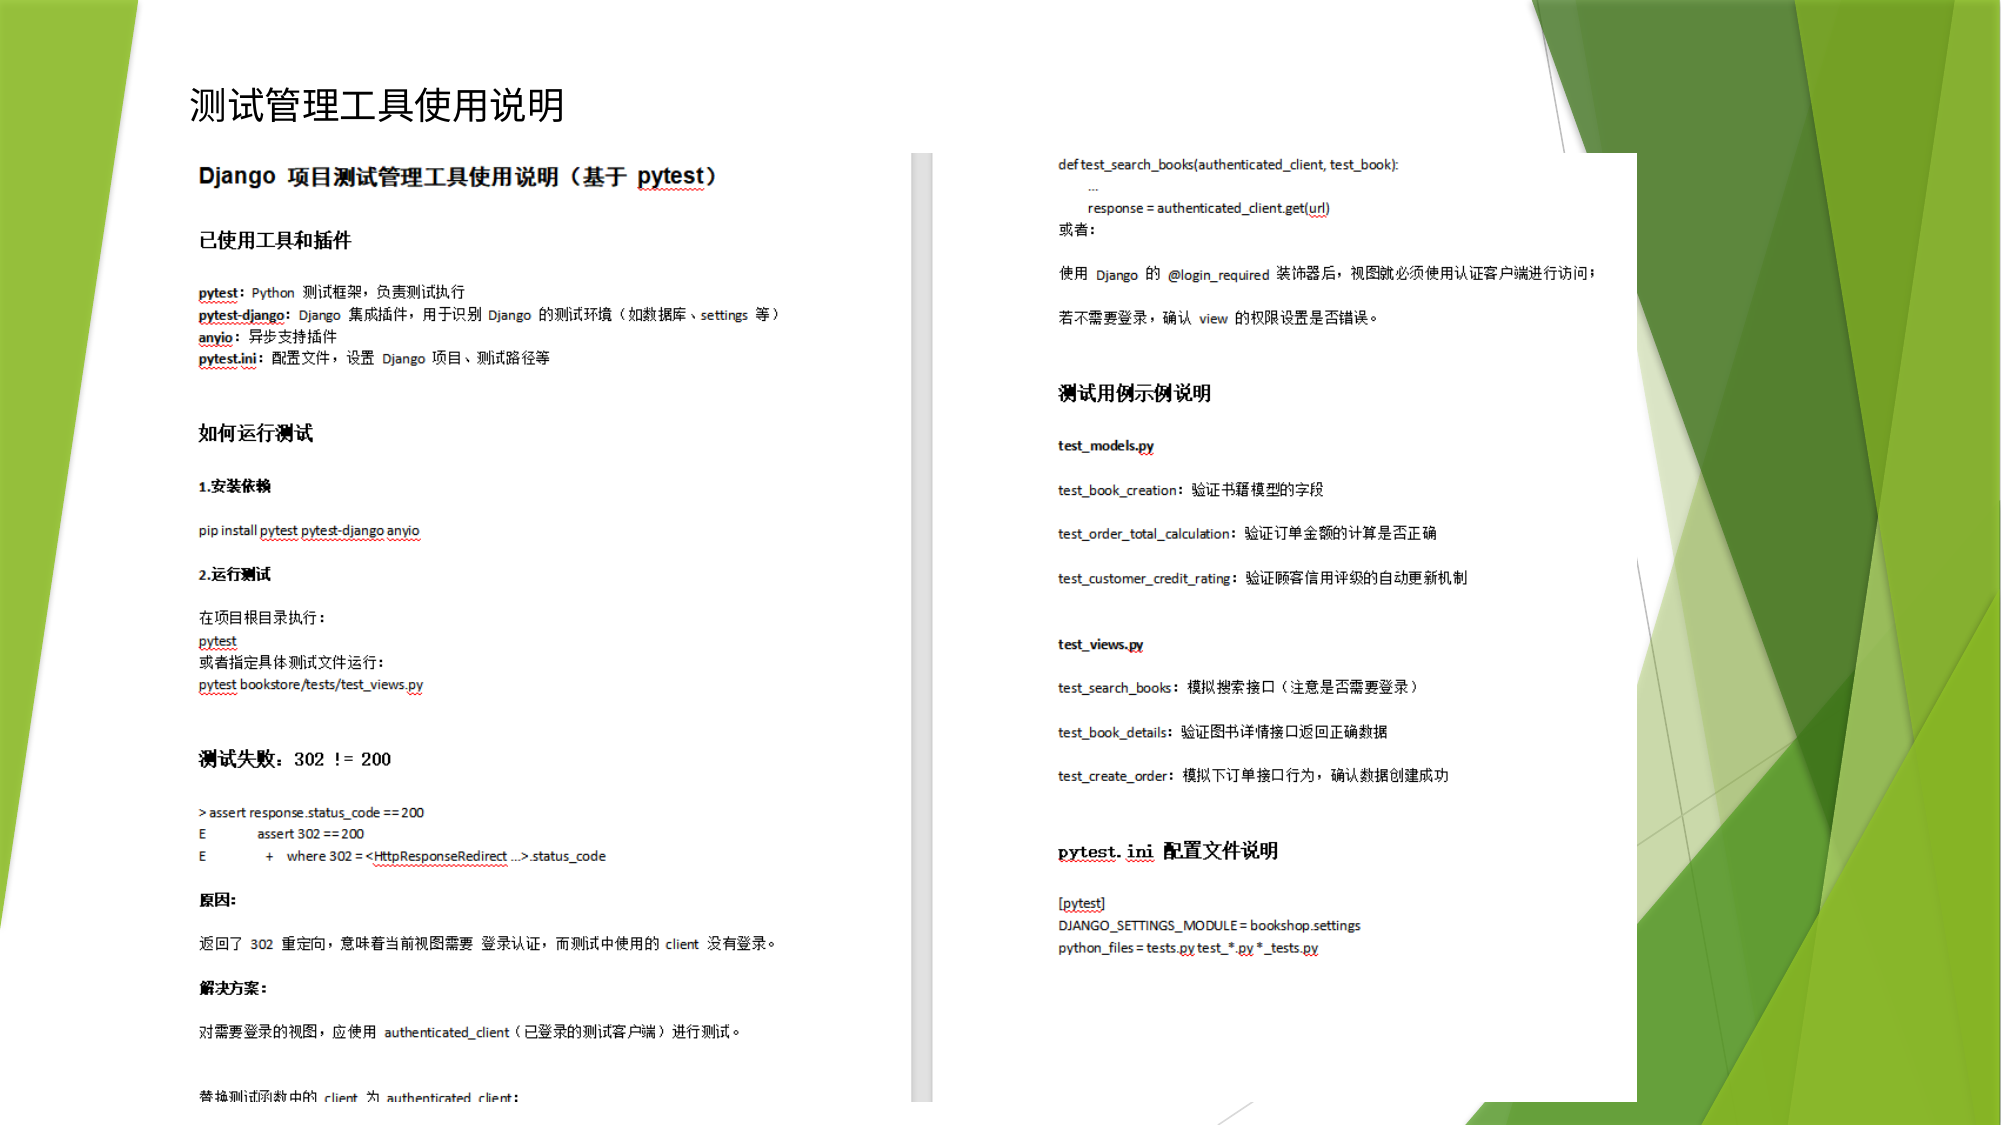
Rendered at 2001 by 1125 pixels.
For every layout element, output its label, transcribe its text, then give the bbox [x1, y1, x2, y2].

text_box 测试管理工具使用说明 [174, 74, 1029, 135]
picture [174, 152, 1638, 1103]
